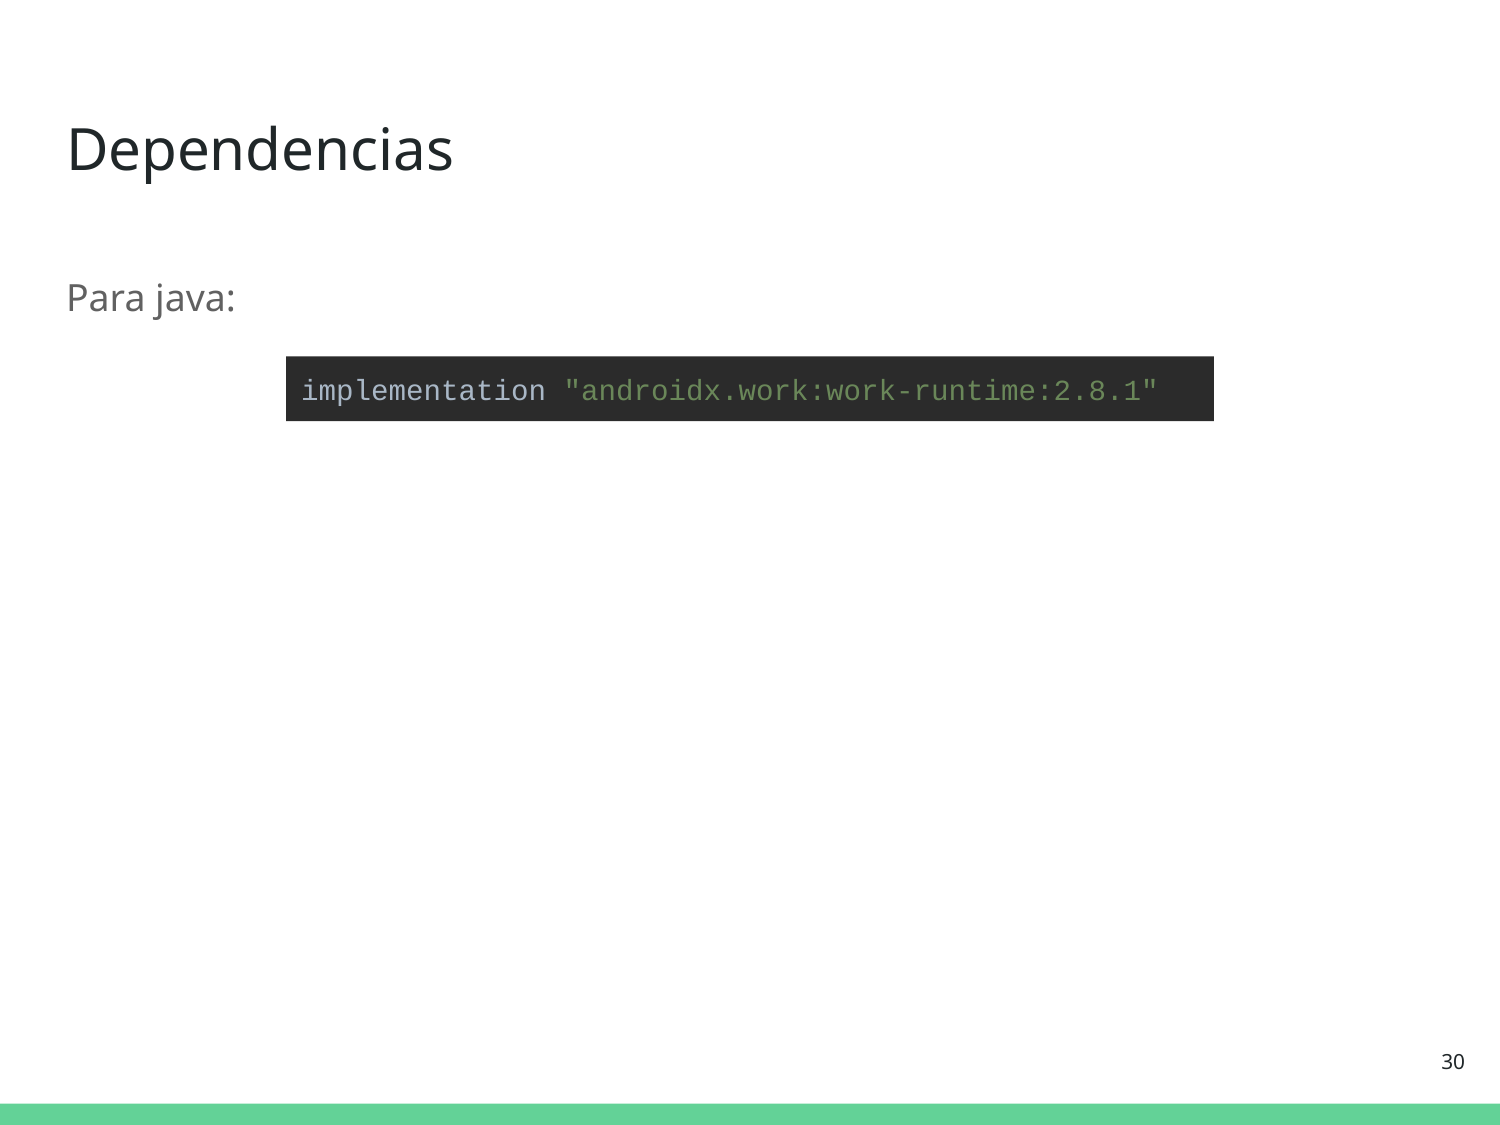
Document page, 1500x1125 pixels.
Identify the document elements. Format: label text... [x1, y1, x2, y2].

title Dependencias [51, 97, 1449, 223]
text_box implementation "androidx.work:work-runtime:2.8.1" [286, 356, 1214, 422]
slide_number ‹#› [1389, 1019, 1480, 1106]
list Para java: [51, 252, 1449, 327]
